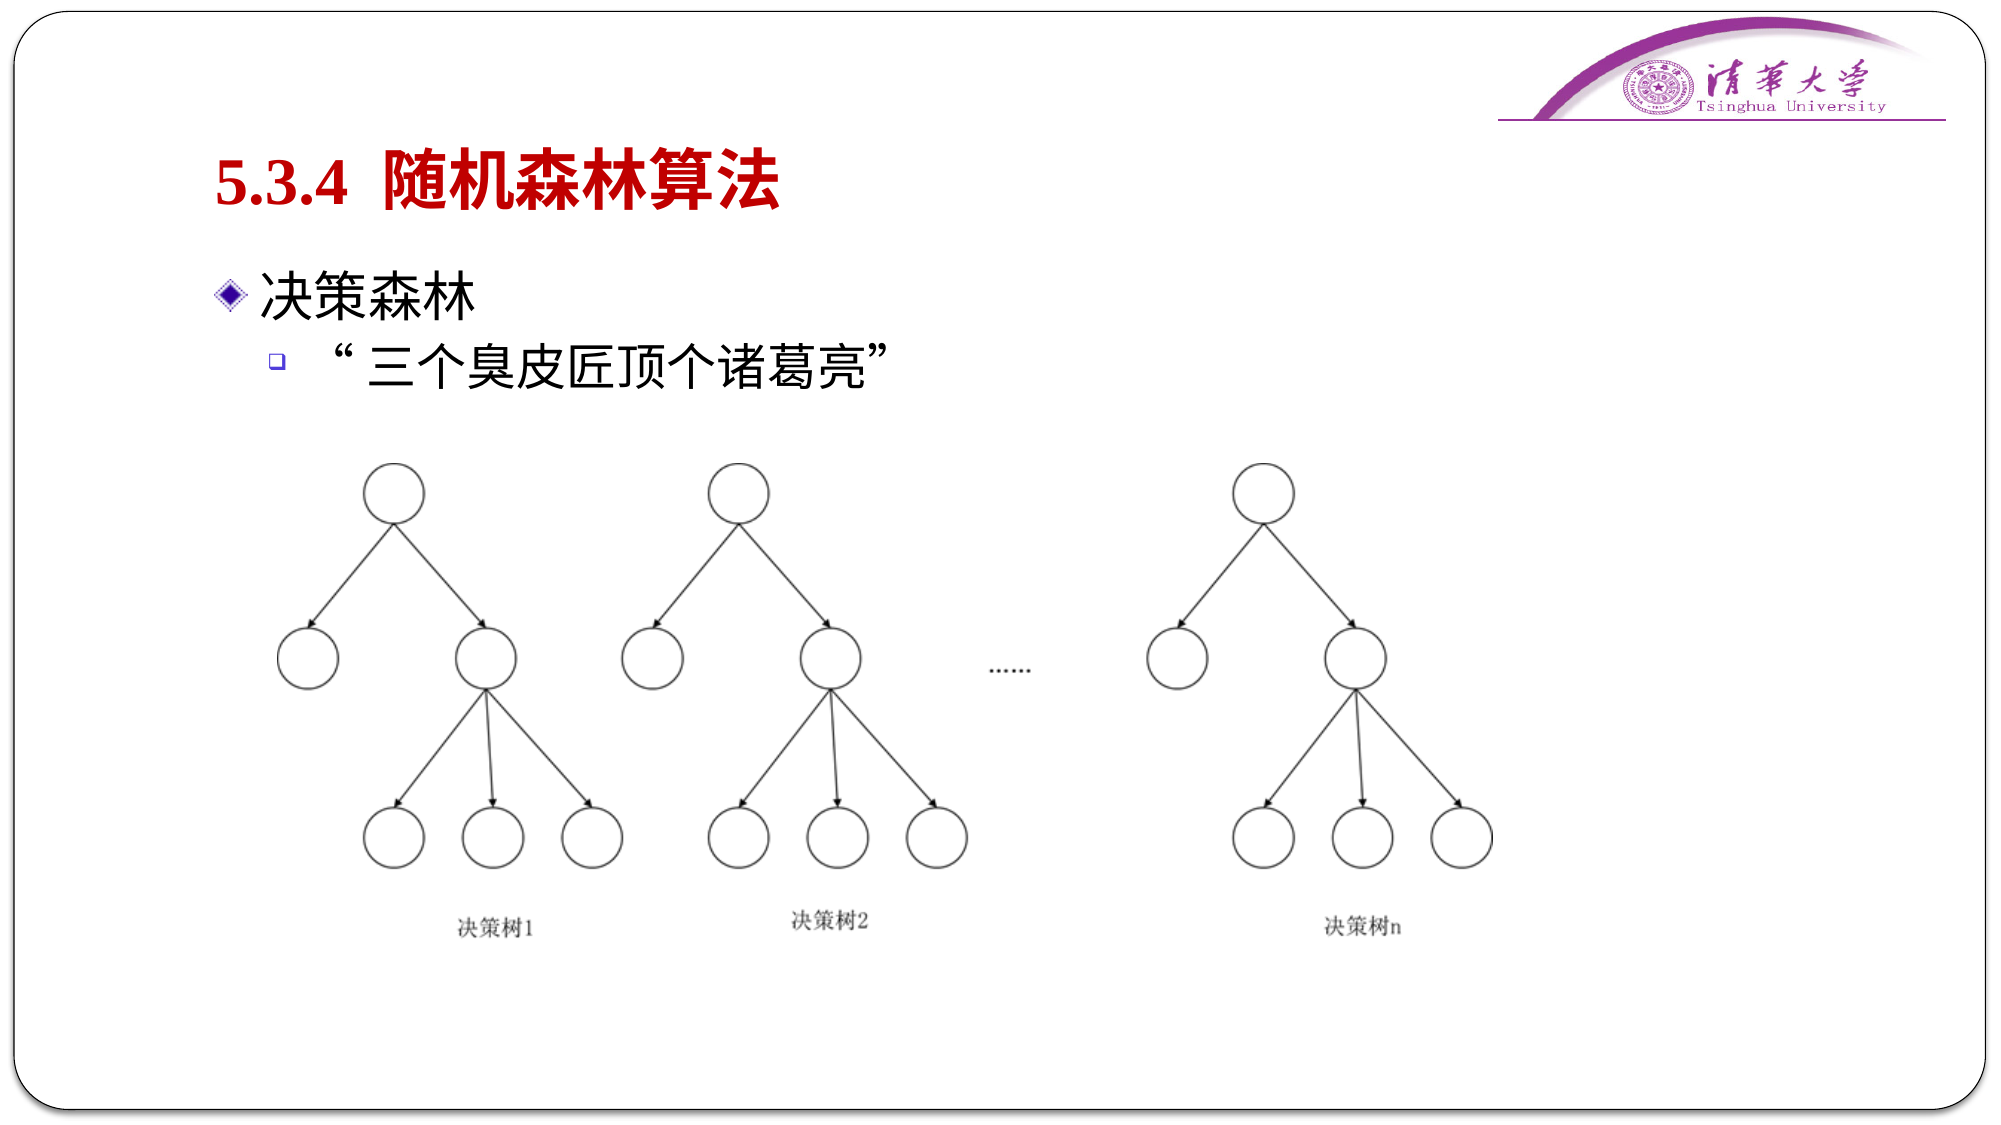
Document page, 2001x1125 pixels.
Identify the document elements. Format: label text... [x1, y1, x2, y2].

picture [276, 463, 1493, 955]
picture [1498, 14, 1946, 121]
title 5.3.4 随机森林算法 [200, 45, 1900, 233]
list 决策森林 “三个臭皮匠顶个诸葛亮” [200, 255, 1900, 988]
picture [214, 279, 248, 312]
